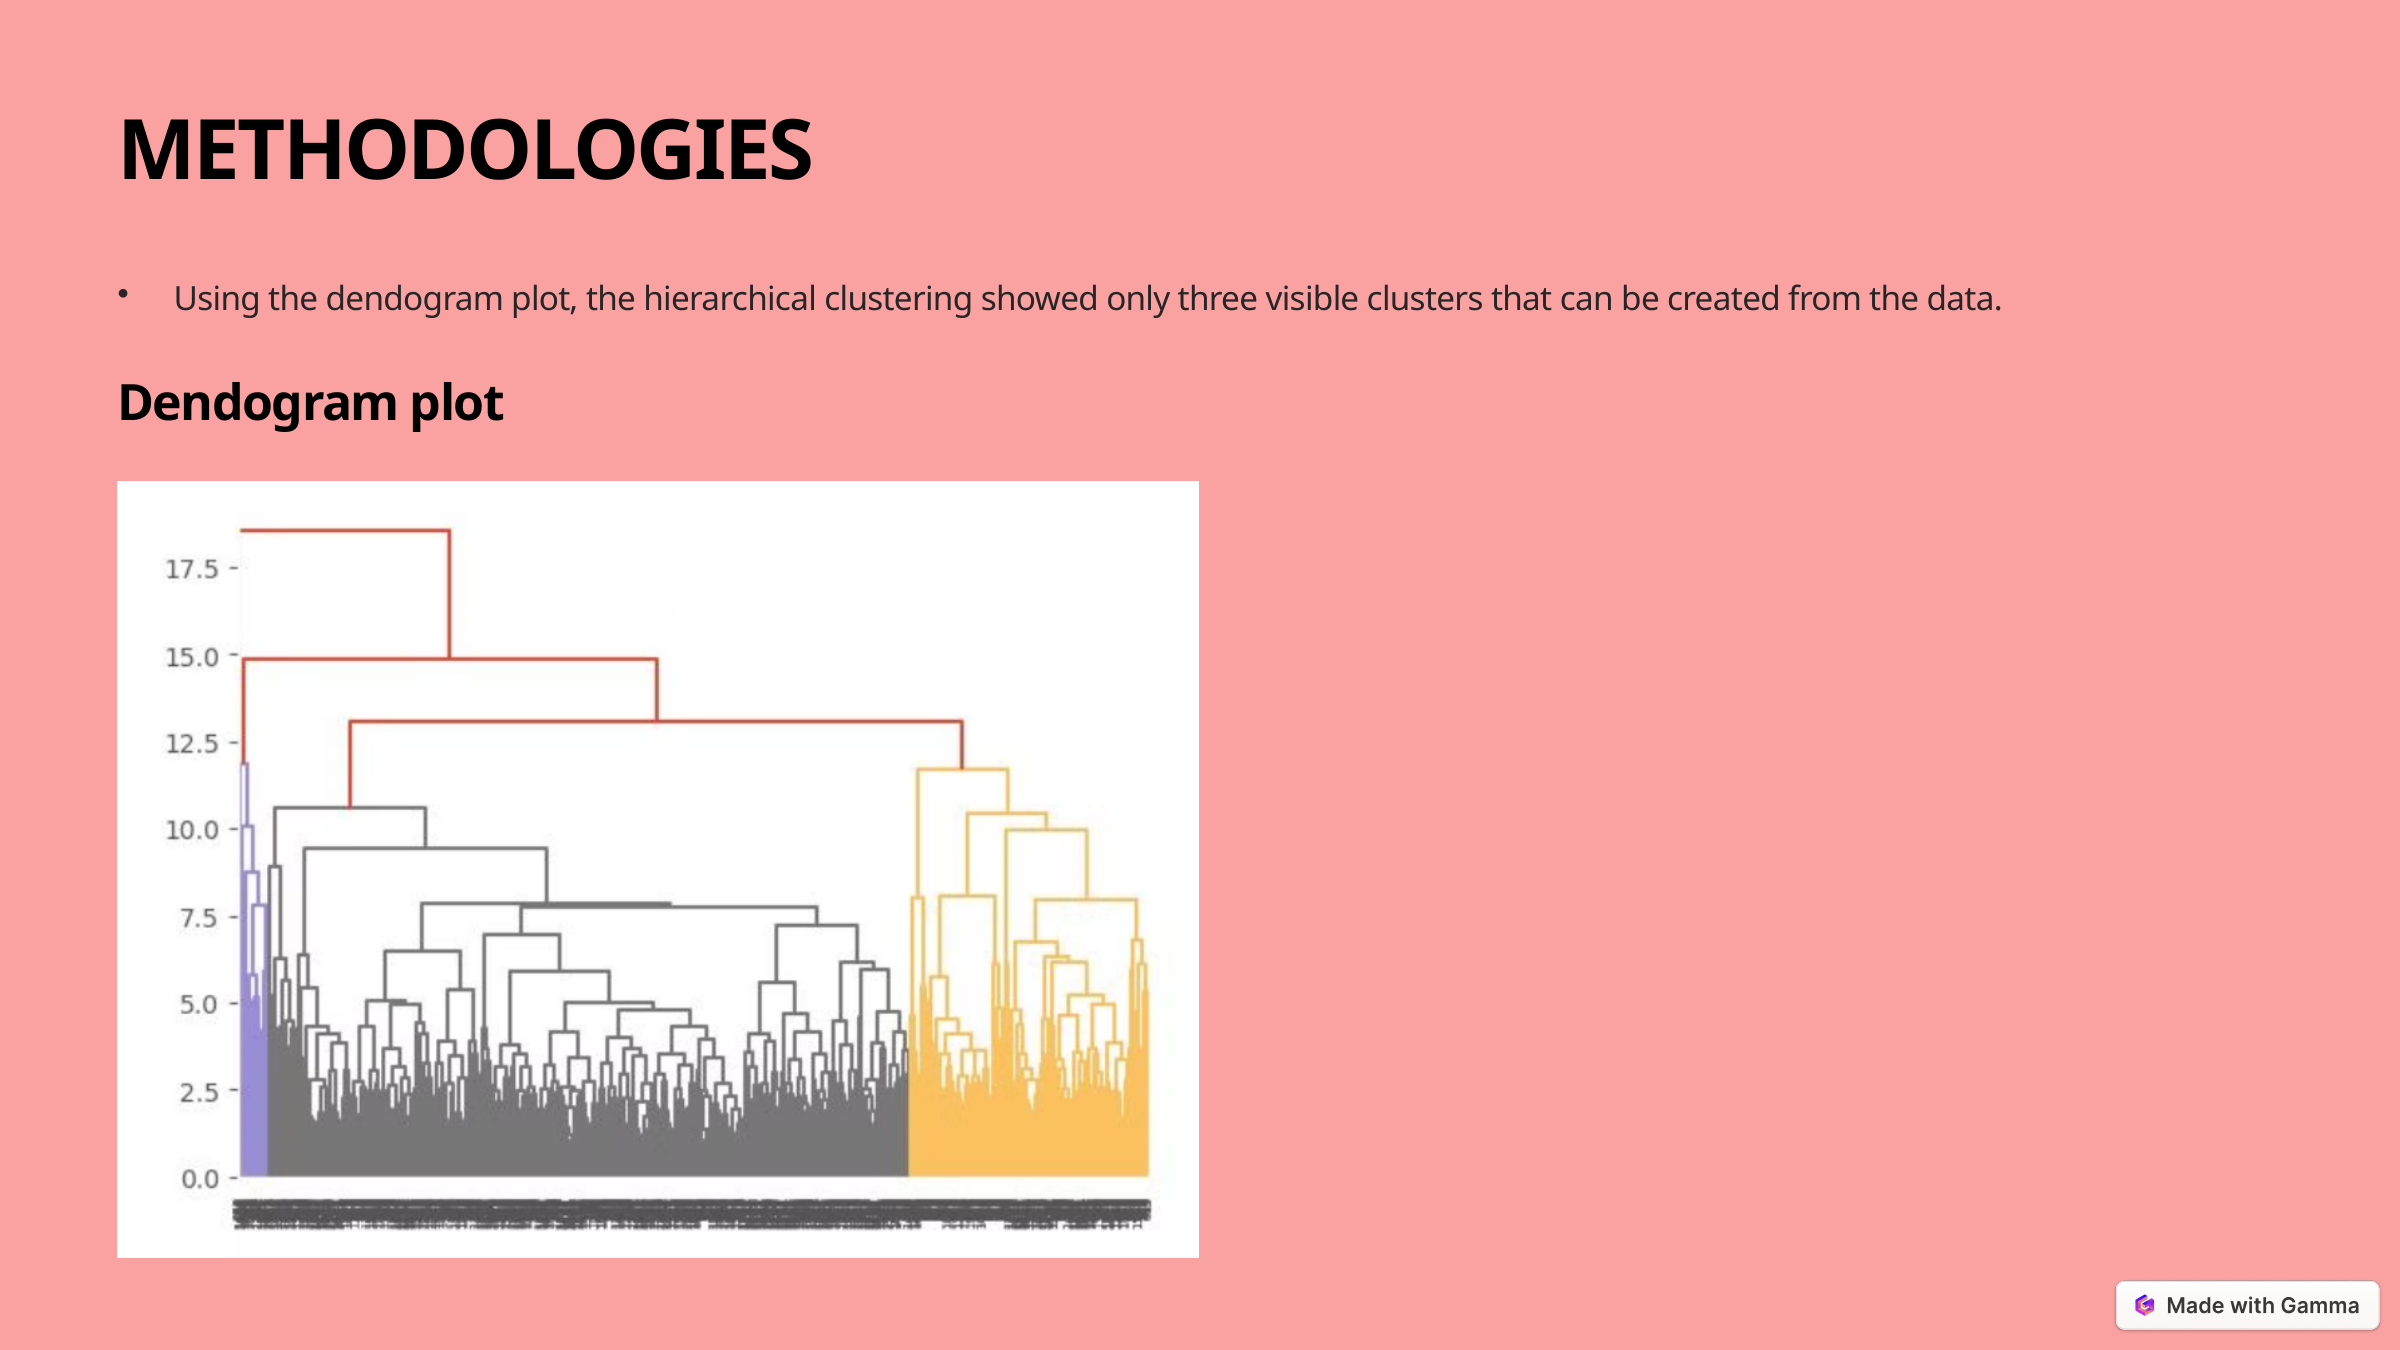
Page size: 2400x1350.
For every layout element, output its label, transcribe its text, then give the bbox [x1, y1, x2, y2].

picture [2106, 1271, 2389, 1339]
text_box Using the dendogram plot, the hierarchical clustering showed only three visible clusters that can be created from the data. [117, 264, 2283, 318]
text_box METHODOLOGIES [117, 92, 957, 198]
text_box Dendogram plot [117, 368, 622, 432]
picture [117, 481, 1199, 1258]
